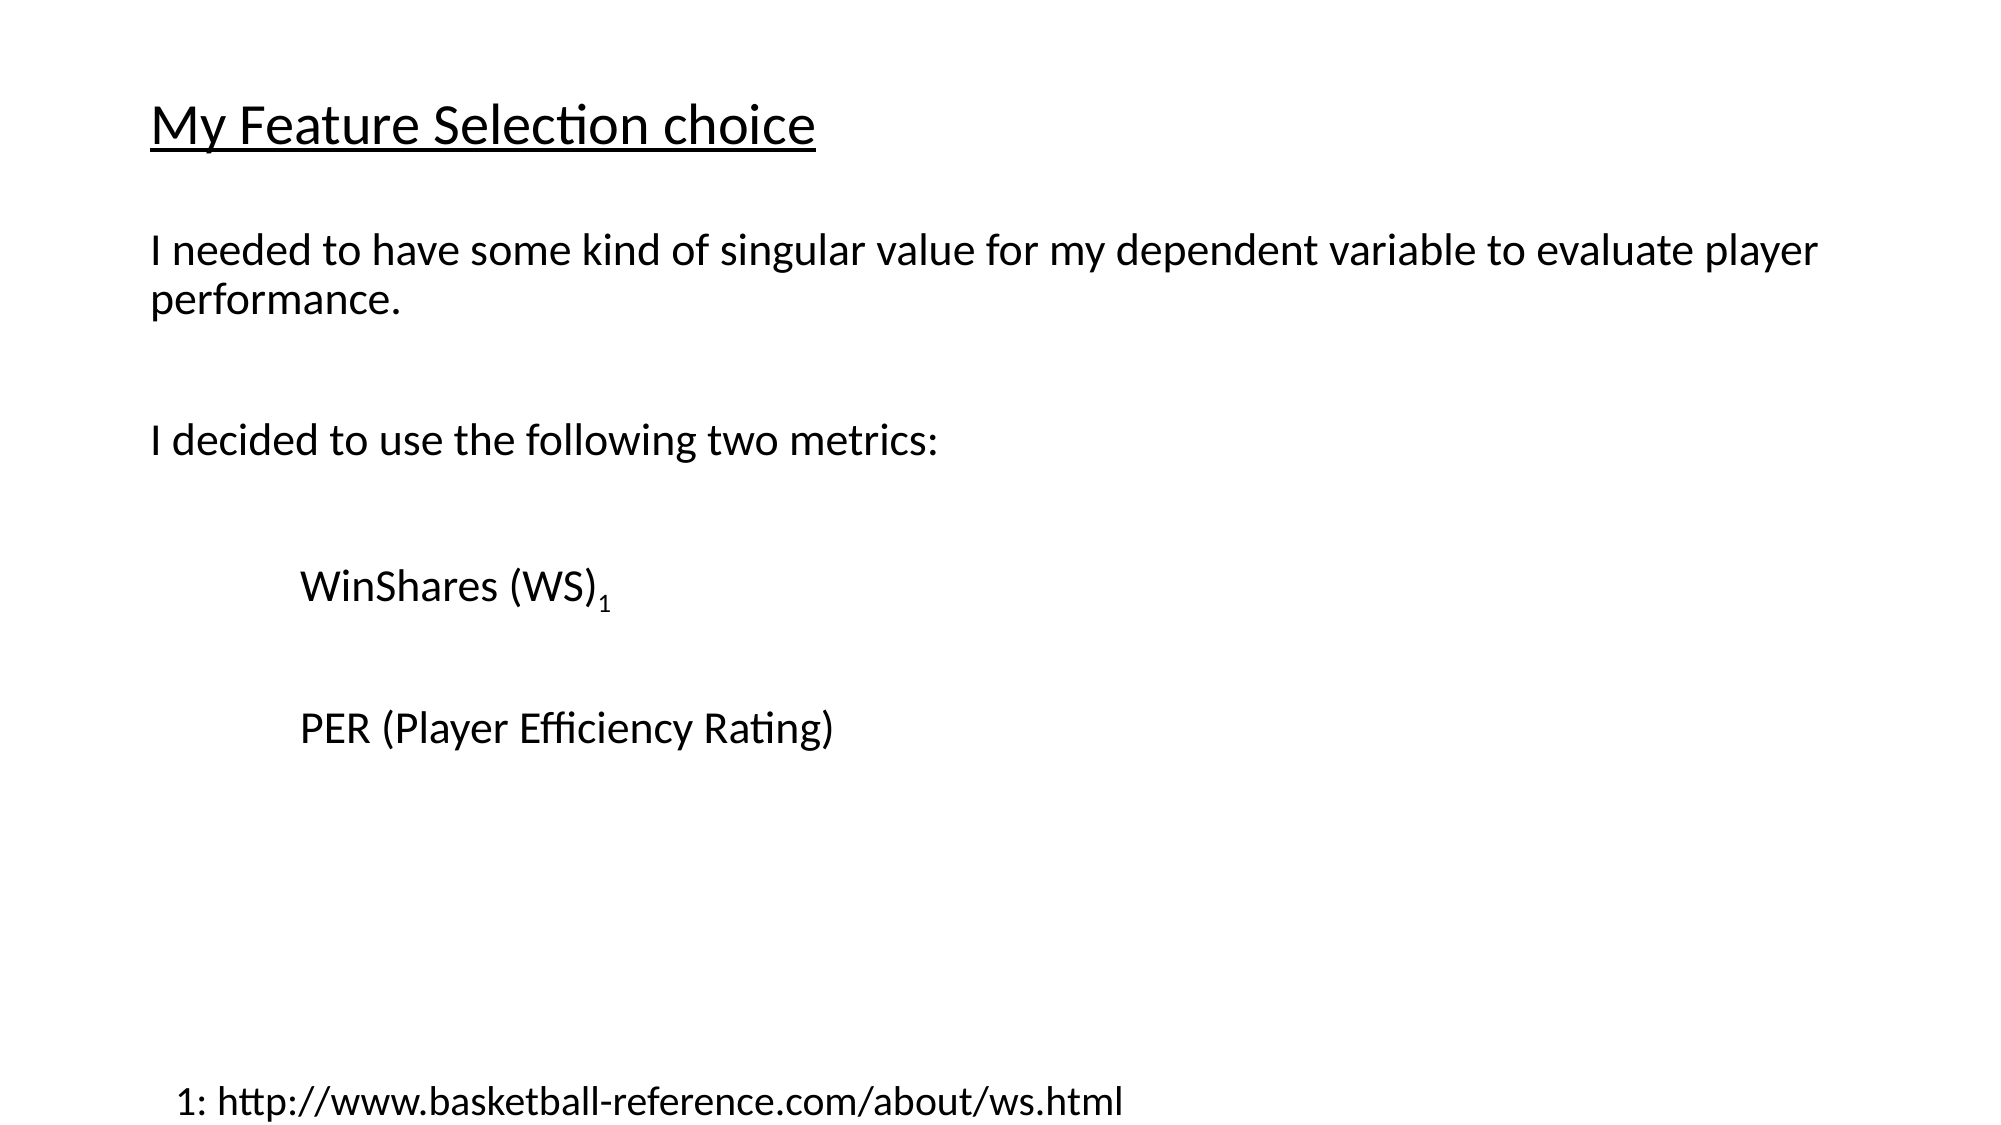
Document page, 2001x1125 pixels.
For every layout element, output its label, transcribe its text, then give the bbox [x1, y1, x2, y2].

list My Feature Selection choice I needed to have some kind of singular value for my dependent variable to evaluate player performance. I decided to use the following two metrics: WinShares (WS)1 PER (Player Efficiency Rating) [135, 86, 1861, 1039]
text_box 1: http://www.basketball-reference.com/about/ws.html [160, 1072, 1886, 1125]
